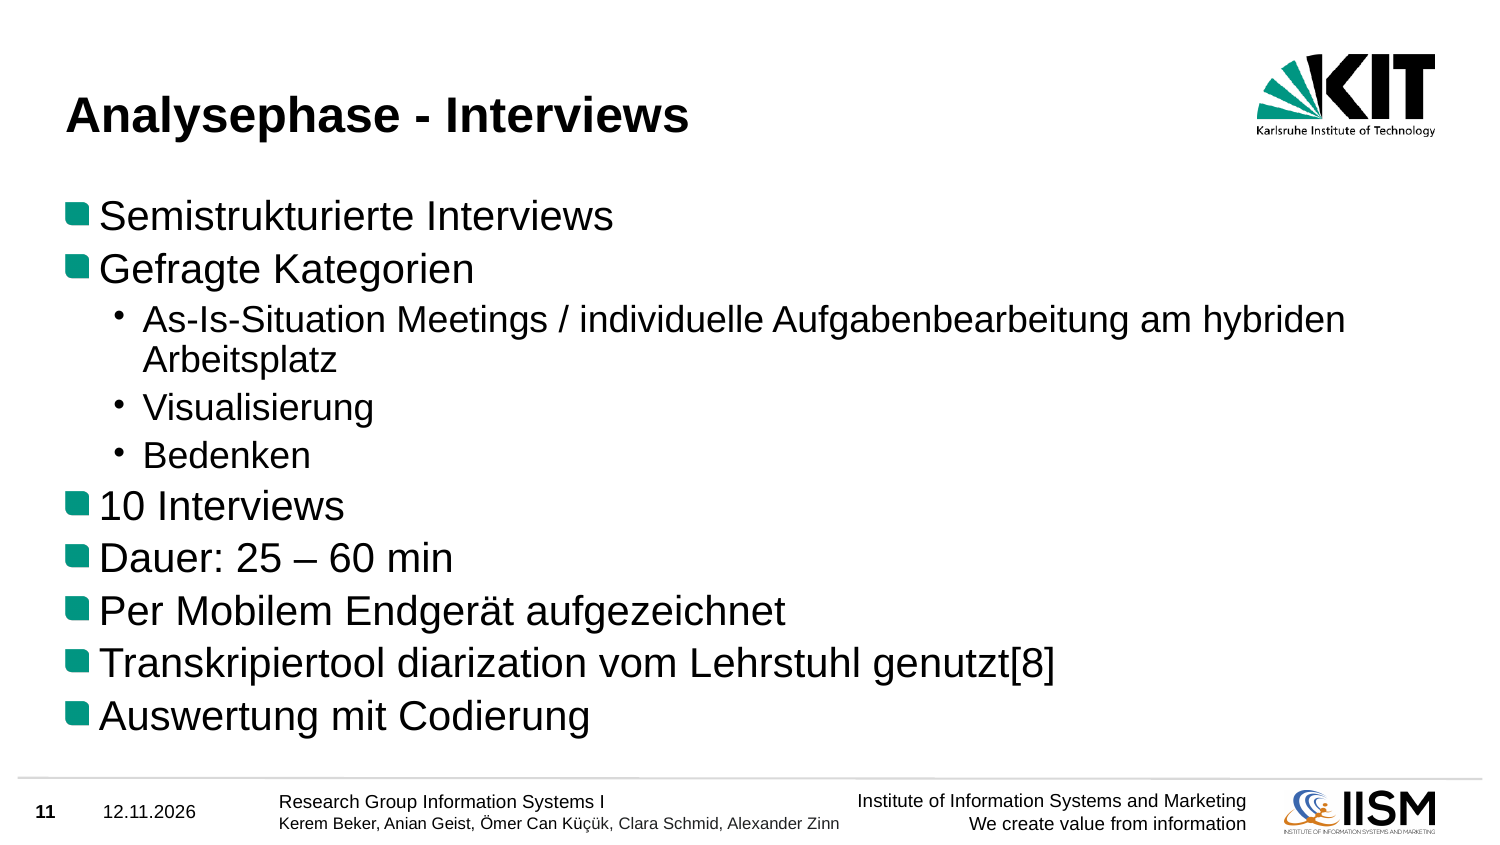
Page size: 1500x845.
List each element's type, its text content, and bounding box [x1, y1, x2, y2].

title Analysephase - Interviews [64, 48, 1192, 144]
picture [1257, 54, 1435, 137]
list Semistrukturierte Interviews Gefragte Kategorien As-Is-Situation Meetings / individuelle Aufgabenbearbeitung am hybriden Arbeitsplatz Visualisierung Bedenken 10 Interviews Dauer: 25 – 60 min Per Mobilem Endgerät aufgezeichnet Transkripiertool diarization vom Lehrstuhl genutzt[8] Auswertung mit Codierung [65, 194, 1435, 747]
picture [65, 544, 89, 570]
picture [65, 491, 89, 518]
picture [65, 701, 89, 728]
picture [1284, 790, 1435, 834]
picture [65, 202, 89, 228]
picture [65, 254, 89, 281]
picture [65, 649, 89, 675]
slide_number 11 [35, 778, 89, 844]
picture [65, 596, 89, 623]
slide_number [102, 778, 272, 844]
